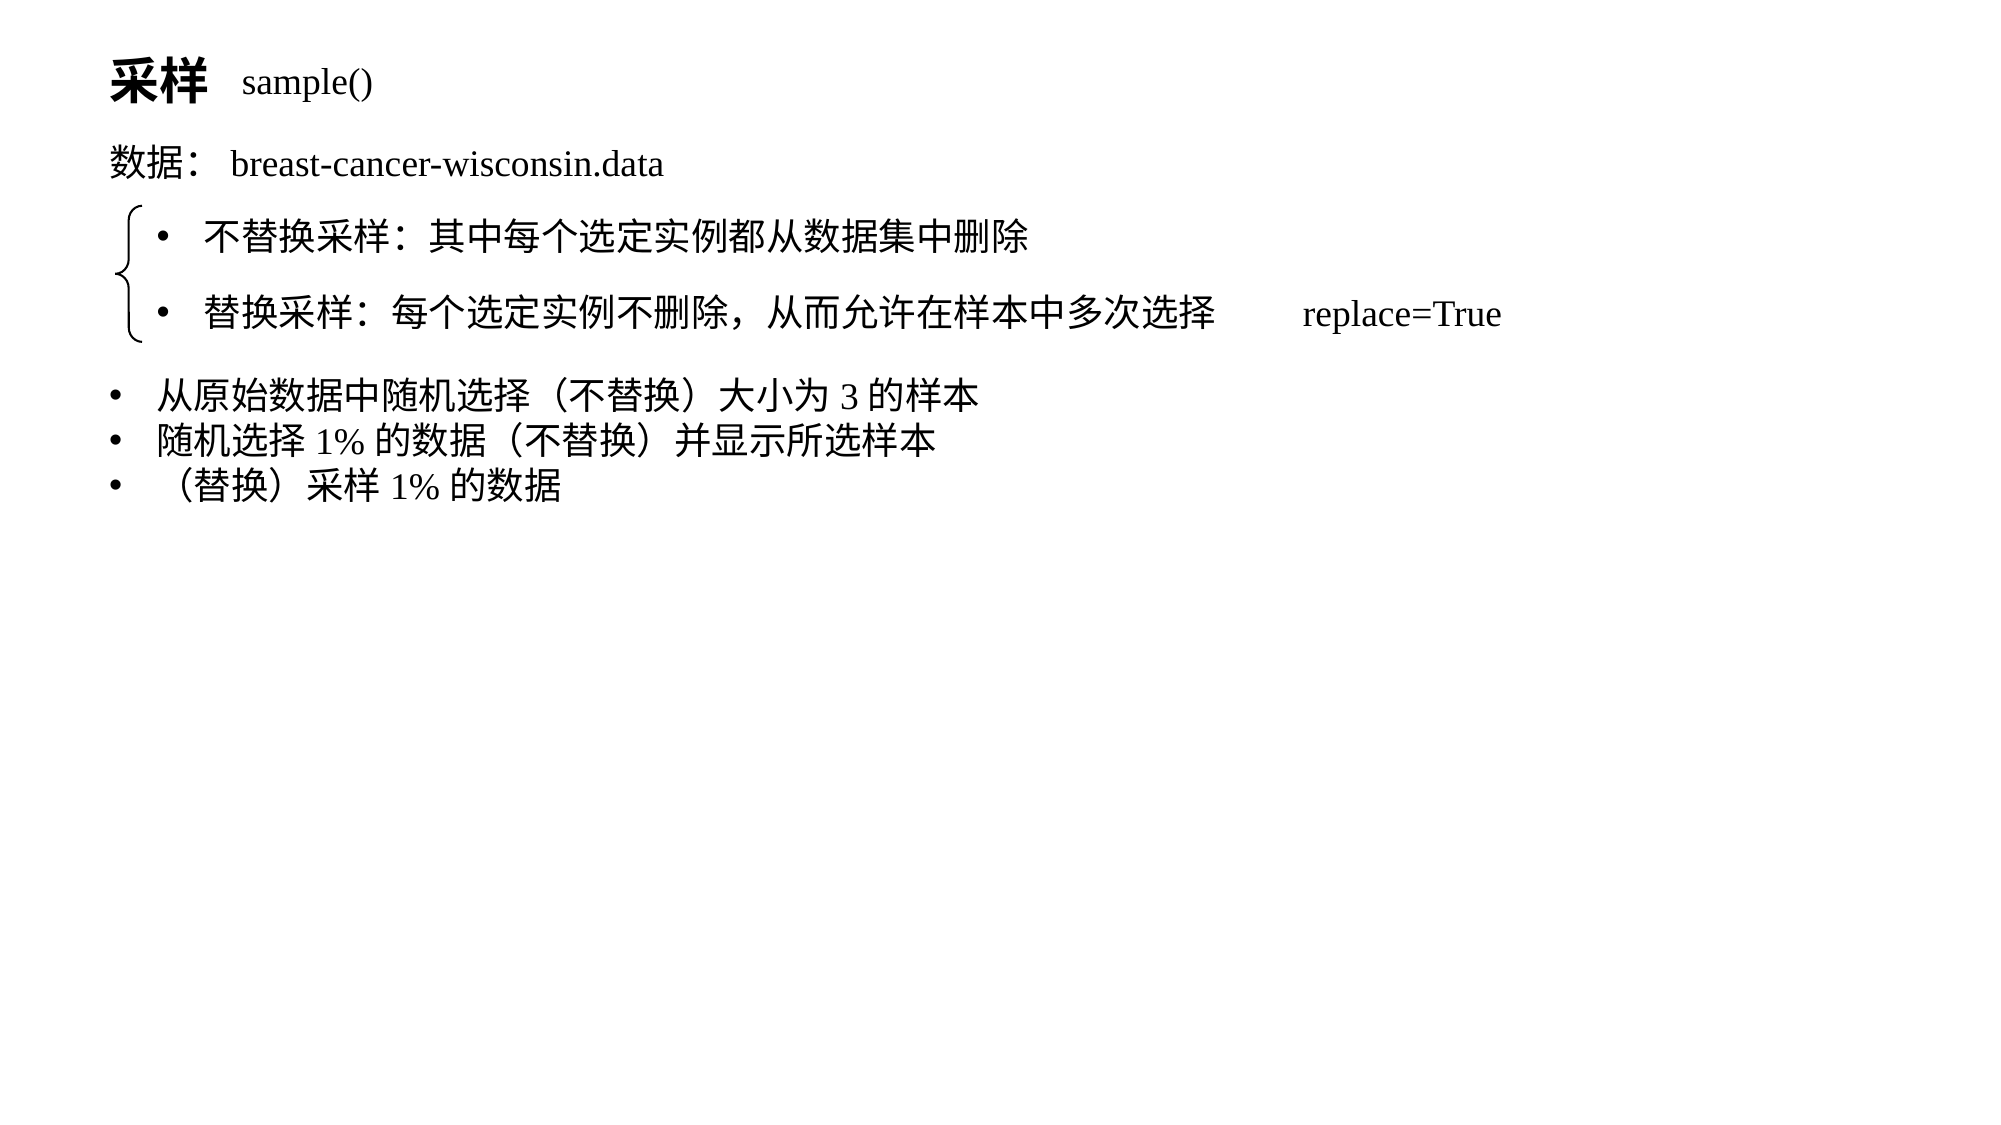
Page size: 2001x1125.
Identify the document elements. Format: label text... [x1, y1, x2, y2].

text_box [115, 205, 143, 343]
text_box sample() [227, 49, 397, 110]
text_box 采样 [94, 42, 228, 117]
text_box 从原始数据中随机选择（不替换）大小为3的样本 随机选择1%的数据（不替换）并显示所选样本 （替换）采样1%的数据 [94, 364, 1095, 515]
text_box 不替换采样：其中每个选定实例都从数据集中删除 [141, 205, 1093, 266]
text_box 数据：breast-cancer-wisconsin.data [94, 131, 691, 192]
text_box replace=True [1288, 281, 1518, 342]
text_box 替换采样：每个选定实例不删除，从而允许在样本中多次选择 [141, 281, 1262, 342]
